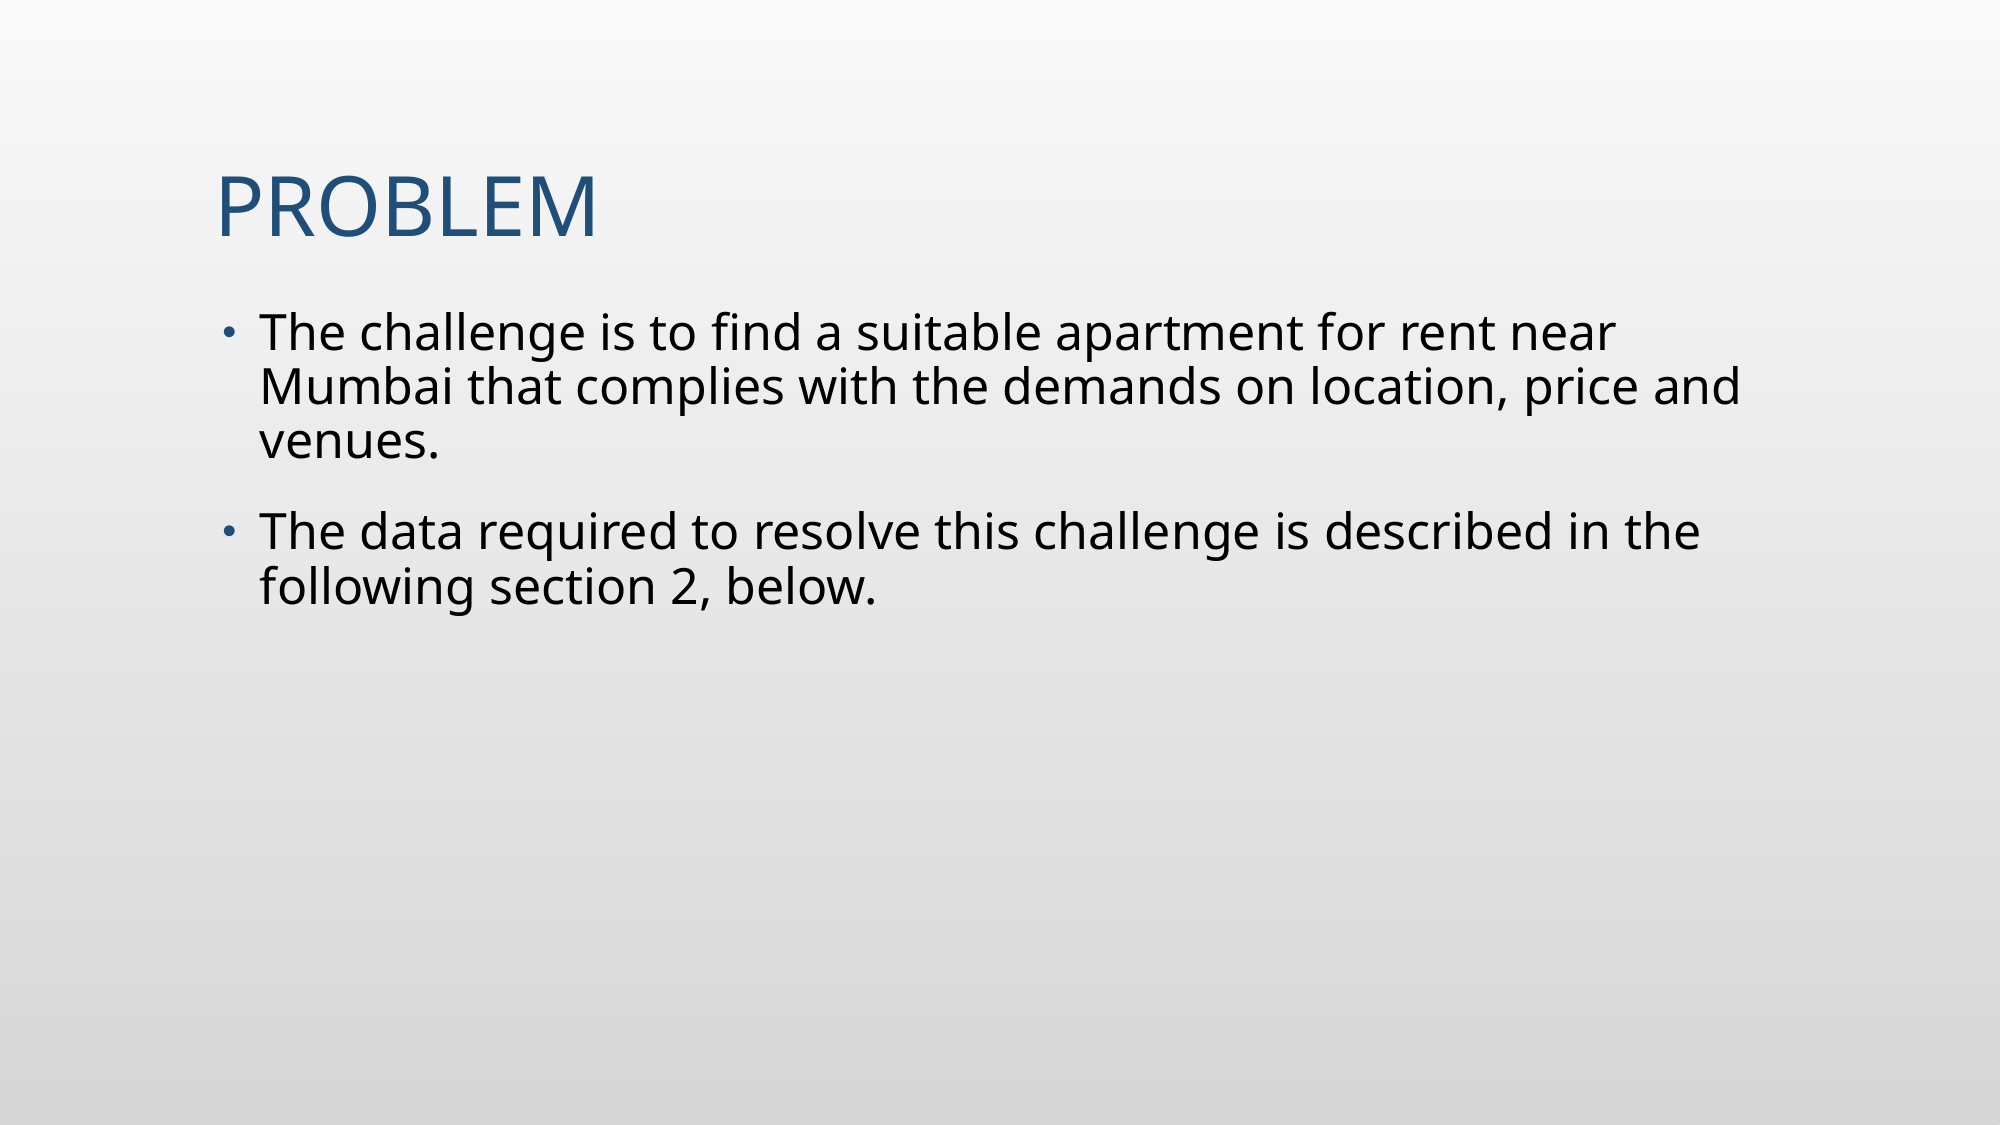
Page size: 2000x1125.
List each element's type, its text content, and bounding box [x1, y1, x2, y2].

title Problem [199, 45, 1800, 263]
list The challenge is to find a suitable apartment for rent near Mumbai that complies with the demands on location, price and venues. The data required to resolve this challenge is described in the following section 2, below. [199, 299, 1800, 1013]
